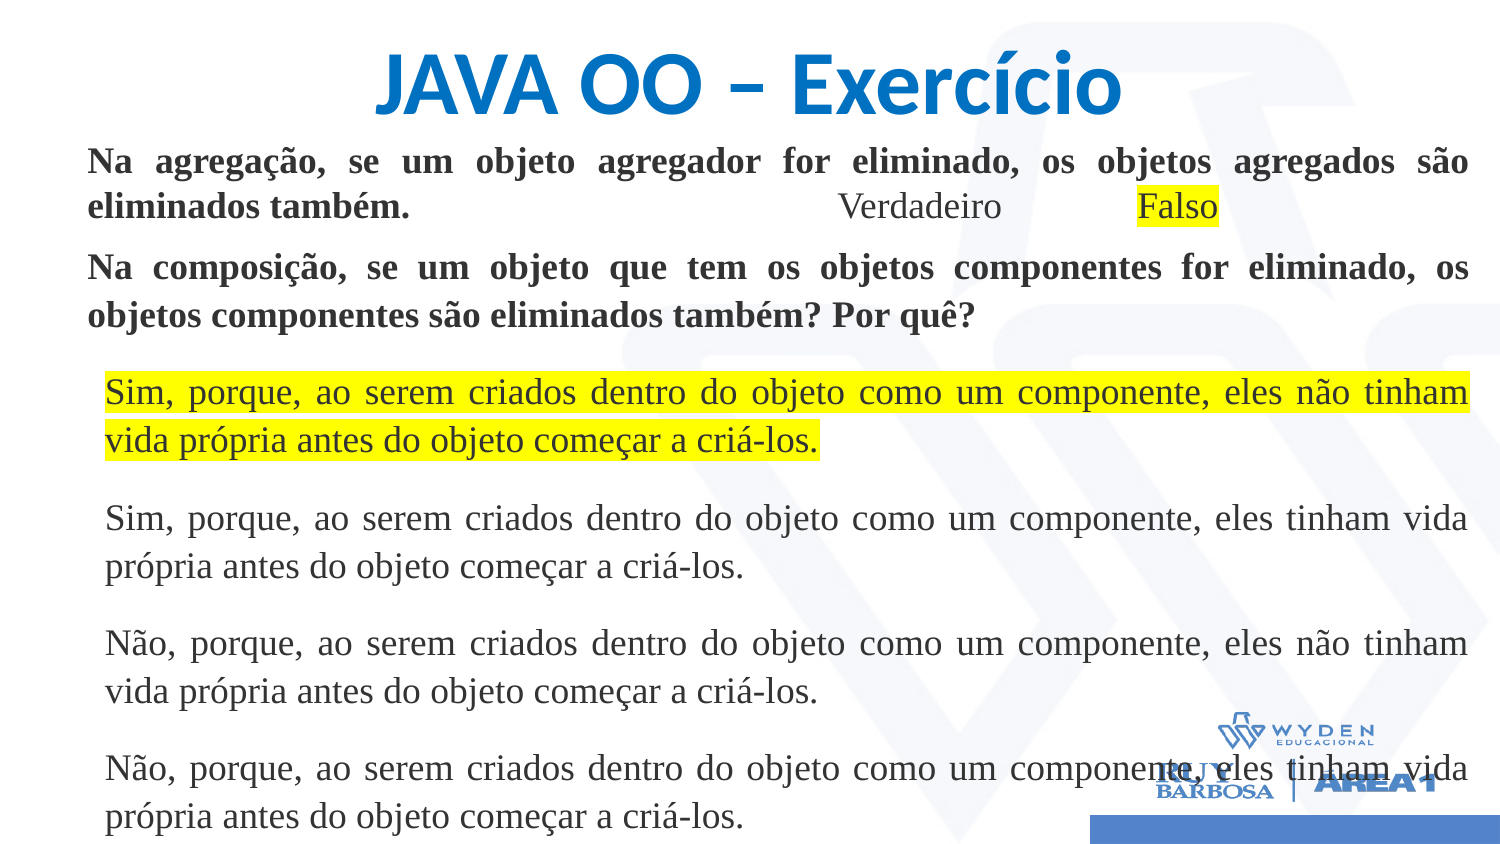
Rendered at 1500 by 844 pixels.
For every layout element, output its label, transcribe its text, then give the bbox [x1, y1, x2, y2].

list Na agregação, se um objeto agregador for eliminado, os objetos agregados são eliminados também. Verdadeiro Falso Na composição, se um objeto que tem os objetos componentes for eliminado, os objetos componentes são eliminados também? Por quê? Sim, porque, ao serem criados dentro do objeto como um componente, eles não tinham vida própria antes do objeto começar a criá-los. Sim, porque, ao serem criados dentro do objeto como um componente, eles tinham vida própria antes do objeto começar a criá-los. Não, porque, ao serem criados dentro do objeto como um componente, eles não tinham vida própria antes do objeto começar a criá-los. Não, porque, ao serem criados dentro do objeto como um componente, eles tinham vida própria antes do objeto começar a criá-los. [22, 127, 1479, 832]
picture [0, 0, 1500, 844]
title JAVA OO – Exercício [74, 12, 1426, 127]
